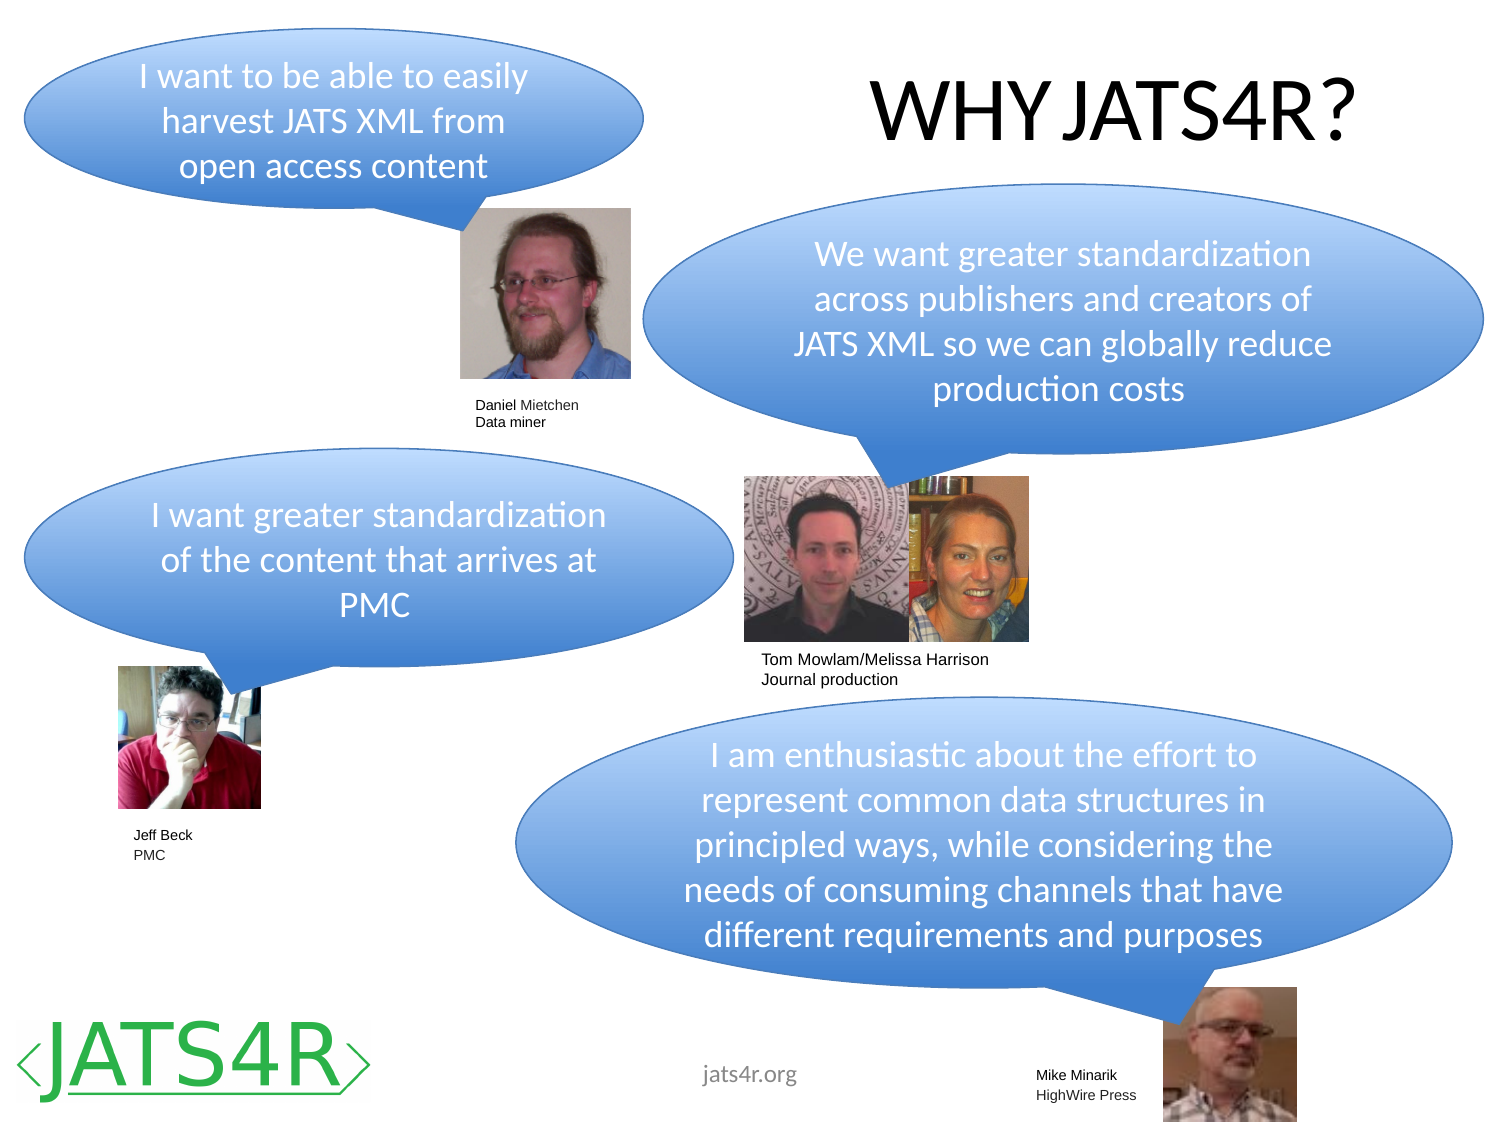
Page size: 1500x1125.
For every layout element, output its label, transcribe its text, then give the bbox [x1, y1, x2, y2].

text_box WHY JATS4R? [854, 41, 1387, 168]
text_box Mike Minarik HighWire Press [1021, 1048, 1157, 1120]
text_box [24, 448, 734, 880]
picture [15, 1020, 371, 1103]
footer jats4r.org [512, 1042, 988, 1103]
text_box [24, 28, 644, 447]
picture [1162, 987, 1297, 1122]
text_box I am enthusiastic about the effort to represent common data structures in principled ways, while considering the needs of consuming channels that have different requirements and purposes [539, 742, 1453, 1019]
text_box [642, 183, 1484, 733]
